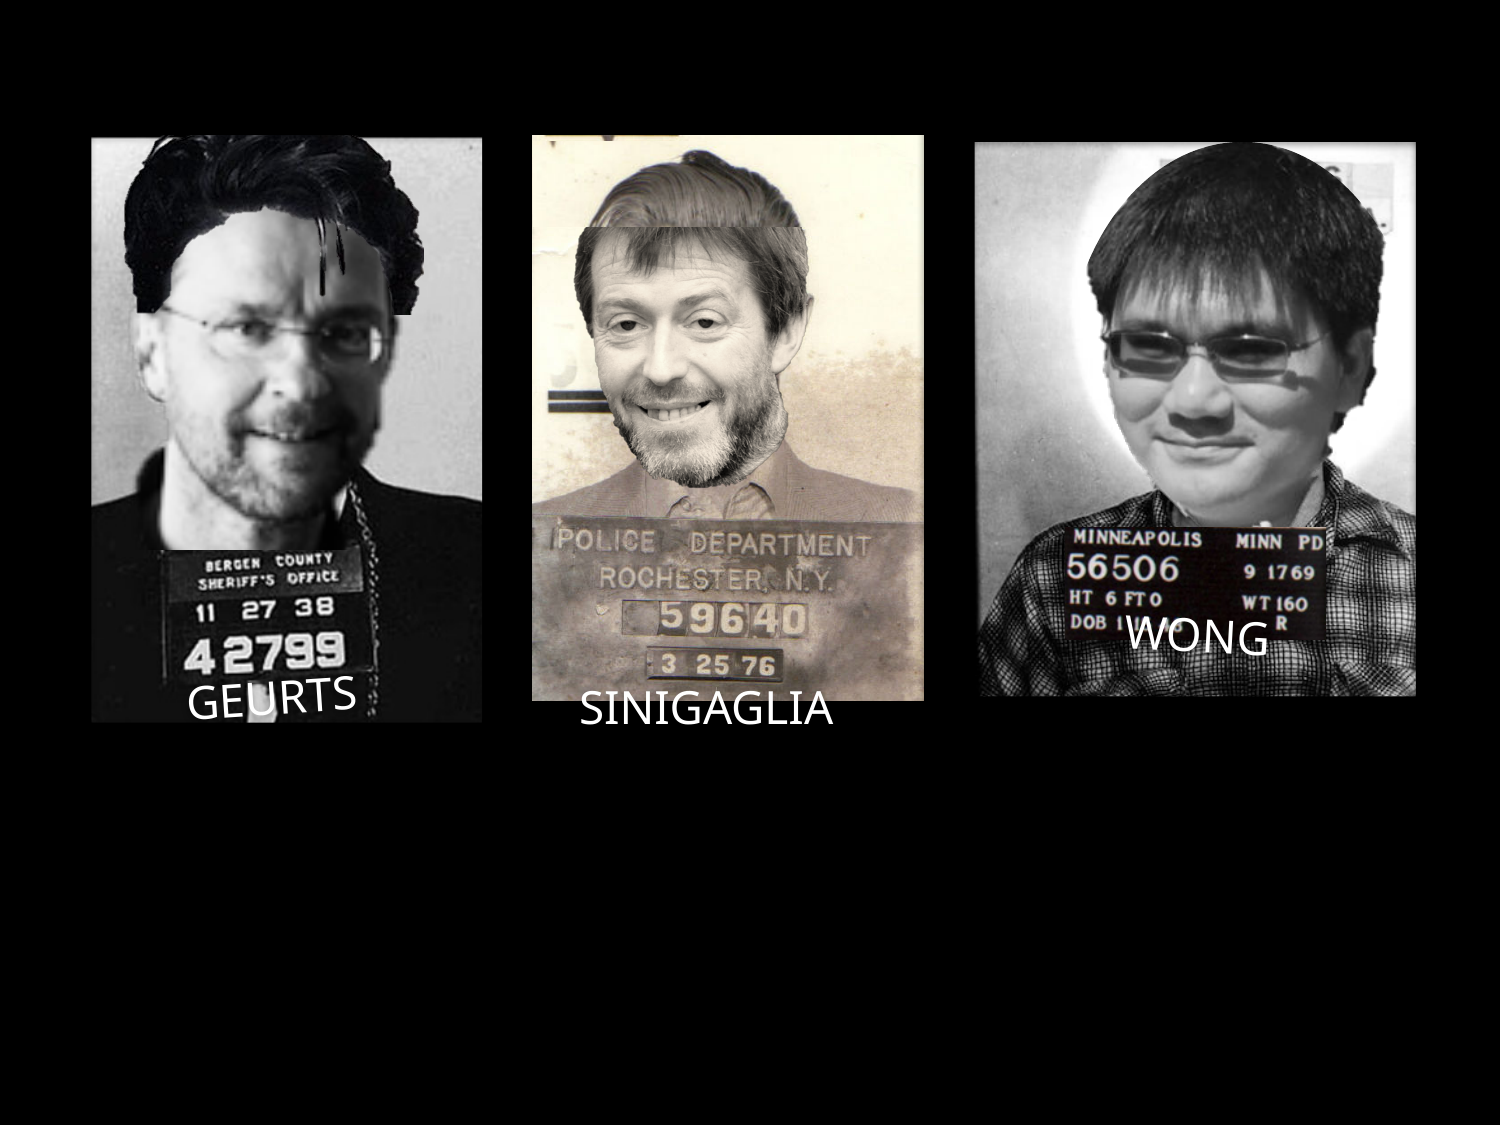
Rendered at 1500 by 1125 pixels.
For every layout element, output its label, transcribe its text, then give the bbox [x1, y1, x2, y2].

text_box SINIGAGLIA [554, 709, 870, 788]
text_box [4, 63, 549, 810]
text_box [923, 66, 1470, 841]
picture [532, 135, 923, 702]
picture [106, 135, 432, 315]
